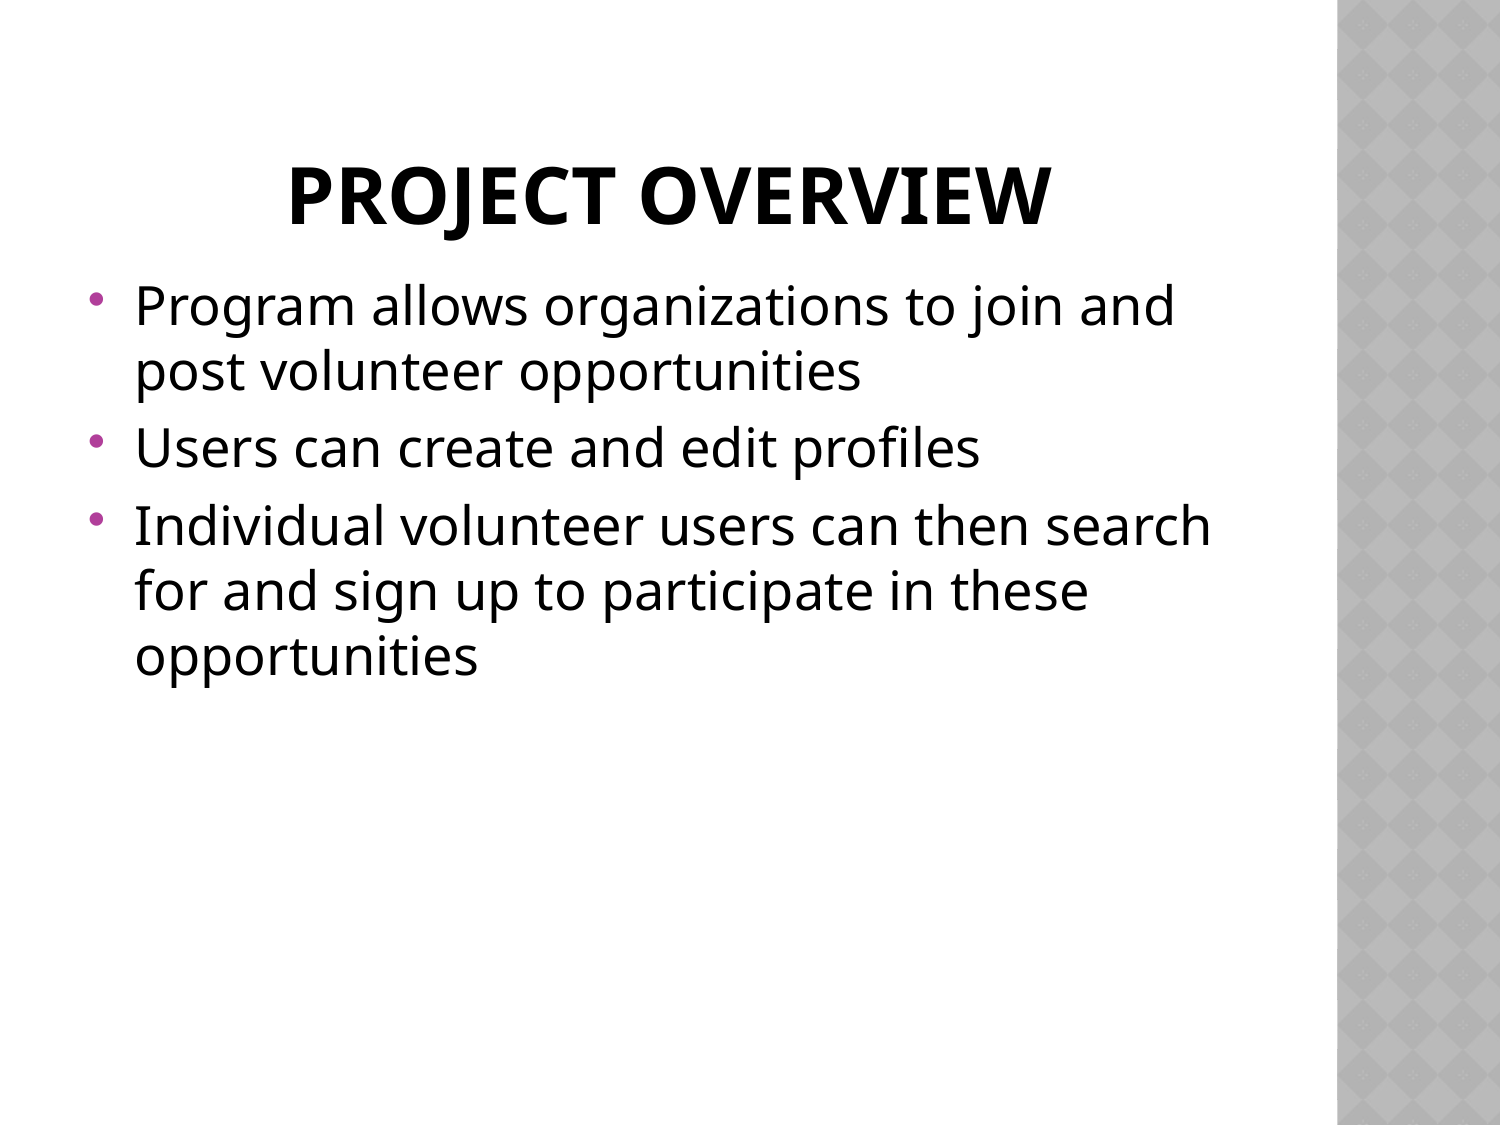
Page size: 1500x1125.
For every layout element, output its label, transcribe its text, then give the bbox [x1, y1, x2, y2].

title Project Overview [75, 52, 1263, 240]
list Program allows organizations to join and post volunteer opportunities Users can create and edit profiles Individual volunteer users can then search for and sign up to participate in these opportunities [75, 264, 1263, 1059]
